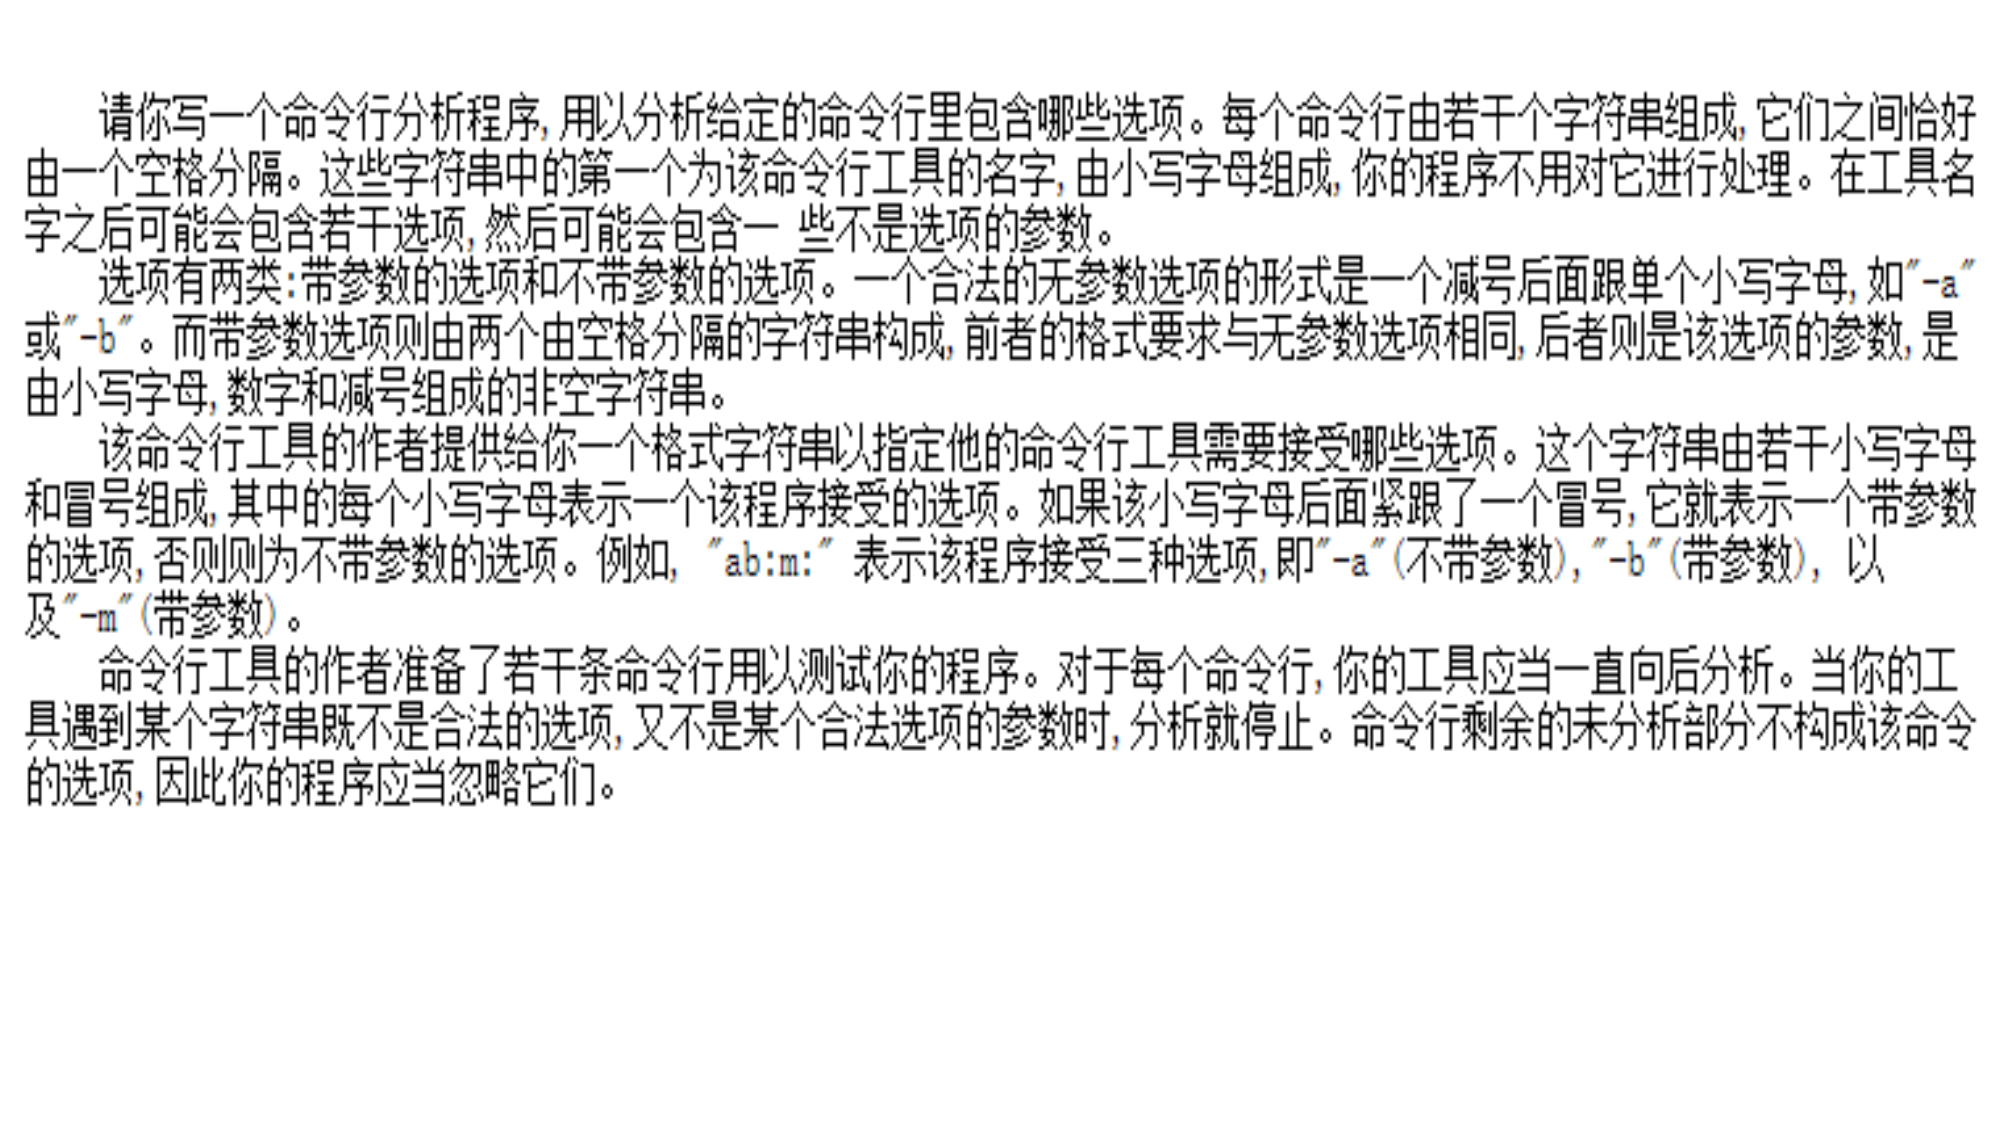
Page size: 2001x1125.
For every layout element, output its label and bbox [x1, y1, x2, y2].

picture [0, 55, 1995, 831]
